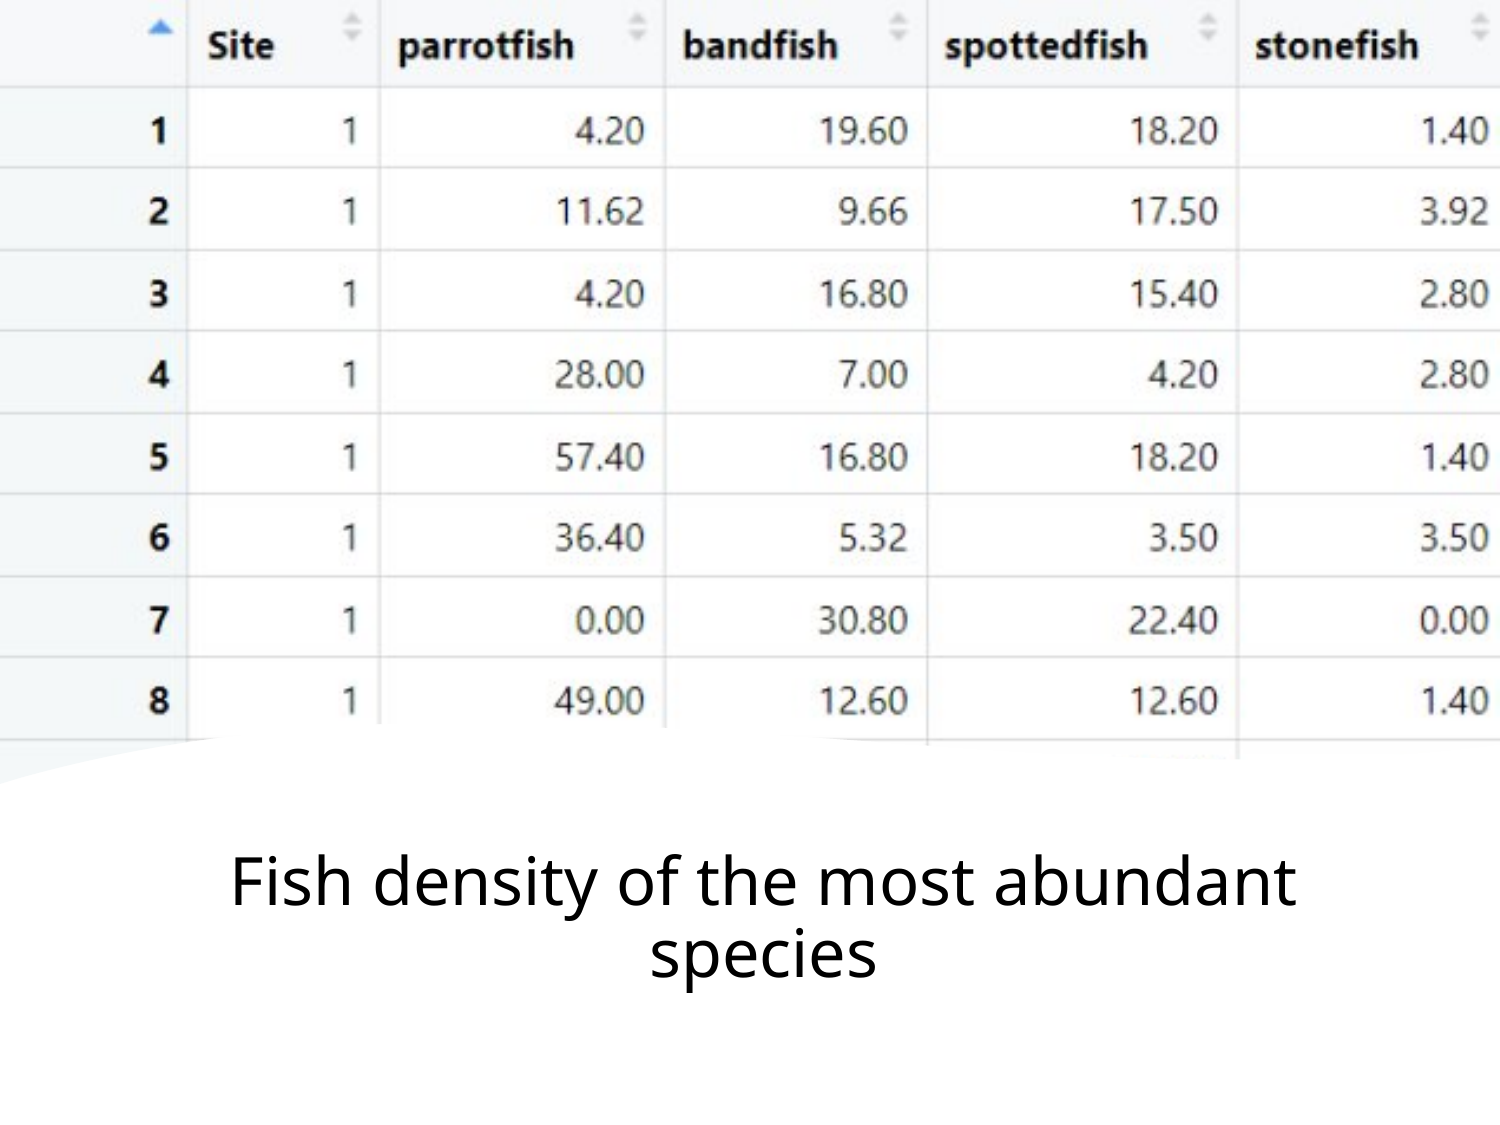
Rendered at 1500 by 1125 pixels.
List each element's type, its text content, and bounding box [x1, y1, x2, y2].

picture [0, 0, 1500, 785]
title Fish density of the most abundant species [103, 785, 1424, 1125]
